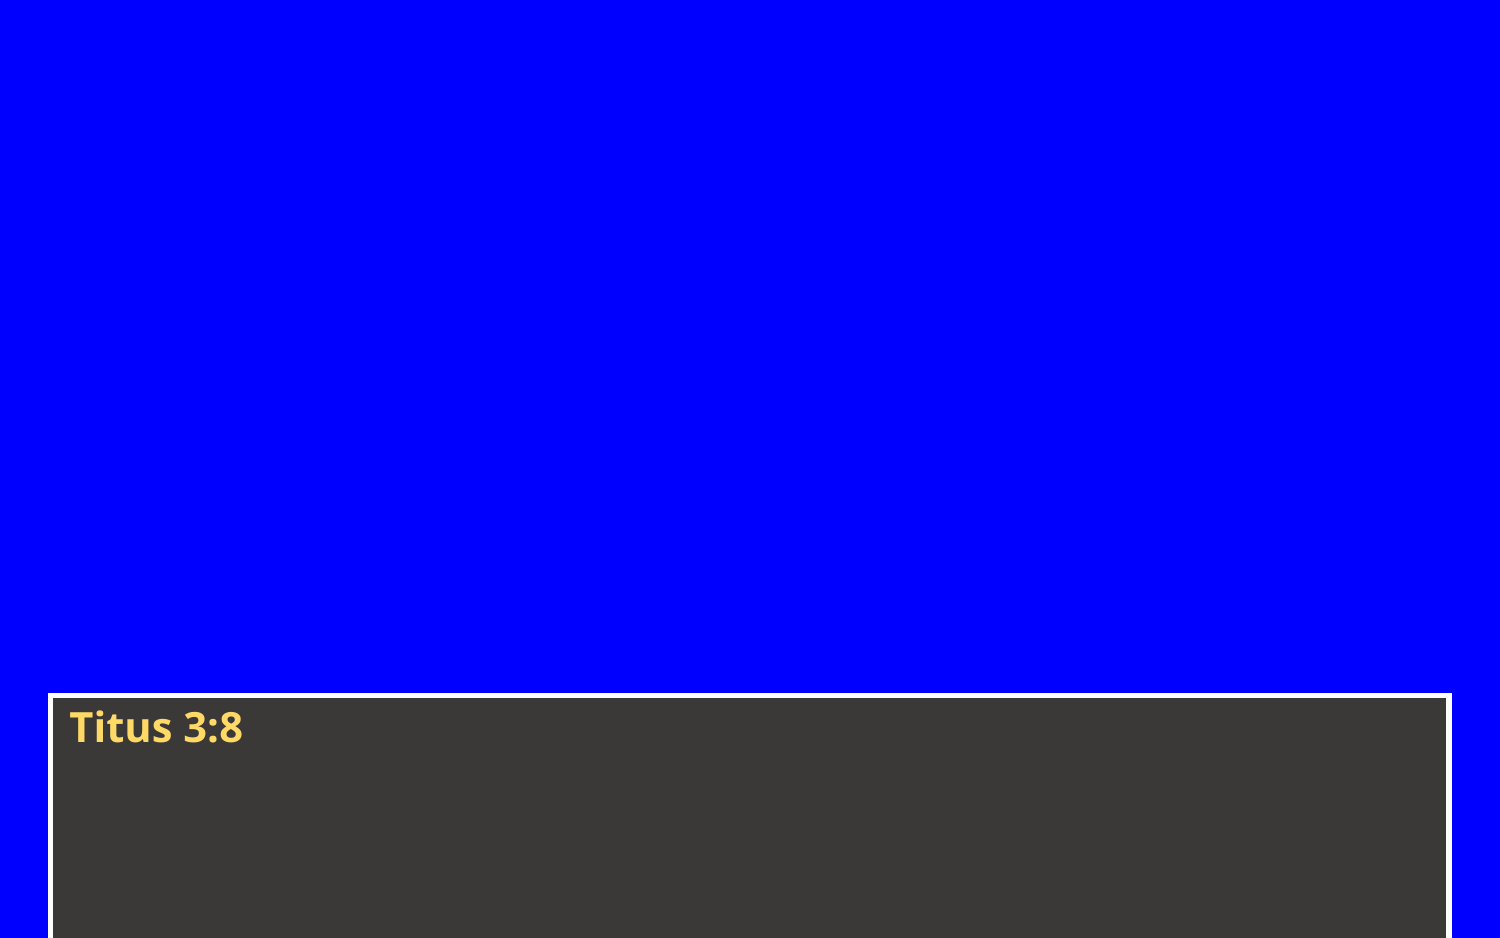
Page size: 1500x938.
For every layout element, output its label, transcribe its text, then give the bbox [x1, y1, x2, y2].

text_box Titus 3:8 This is a faithful saying, and these things I will that thou affirm constantly, that they which have believed in God might be careful to maintain good works. These things are good .. [50, 695, 1449, 938]
